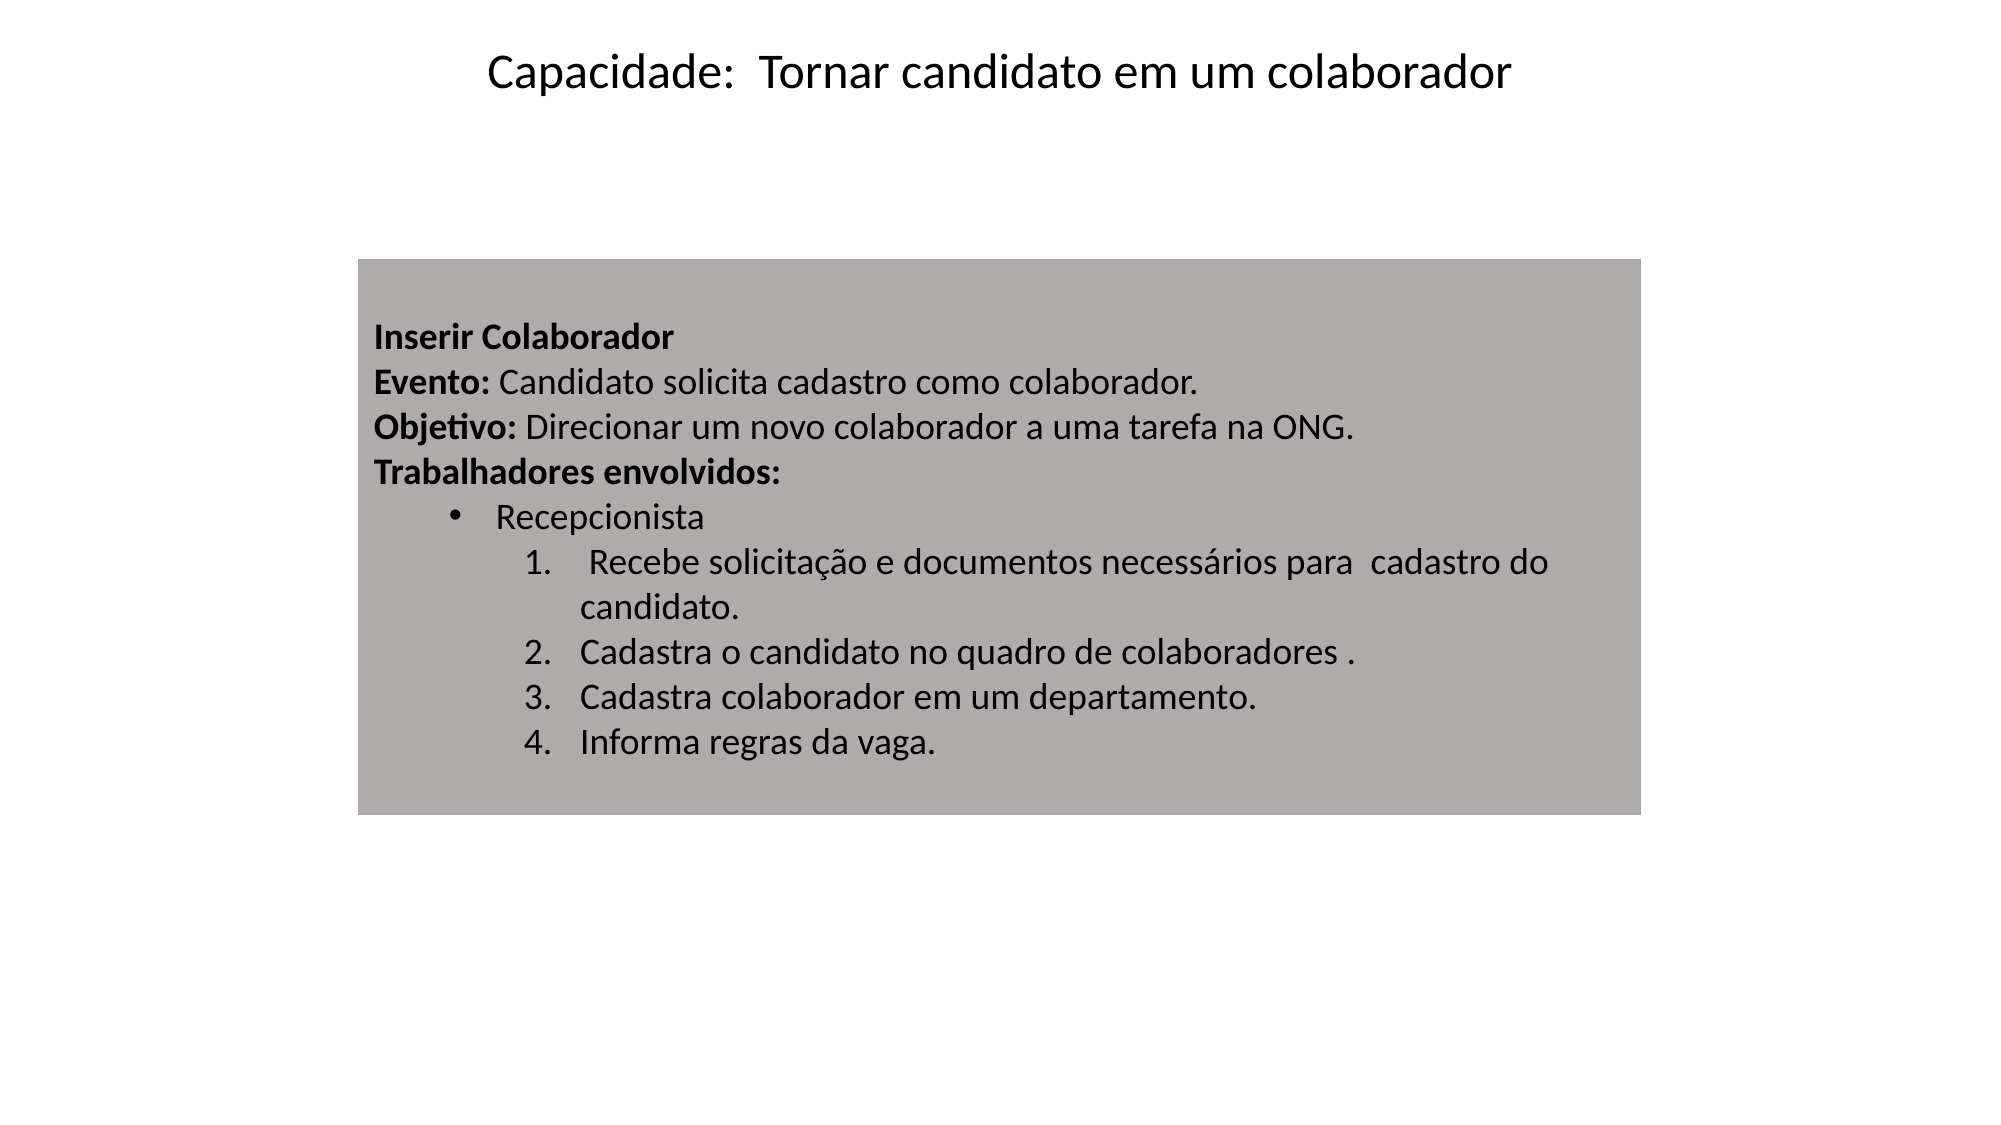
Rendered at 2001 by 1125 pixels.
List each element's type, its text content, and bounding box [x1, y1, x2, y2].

text_box Inserir Colaborador Evento: Candidato solicita cadastro como colaborador. Objetivo: Direcionar um novo colaborador a uma tarefa na ONG. Trabalhadores envolvidos: Recepcionista Recebe solicitação e documentos necessários para cadastro do candidato. Cadastra o candidato no quadro de colaboradores . Cadastra colaborador em um departamento. Informa regras da vaga. [358, 259, 1641, 815]
text_box Capacidade: Tornar candidato em um colaborador [427, 31, 1572, 107]
